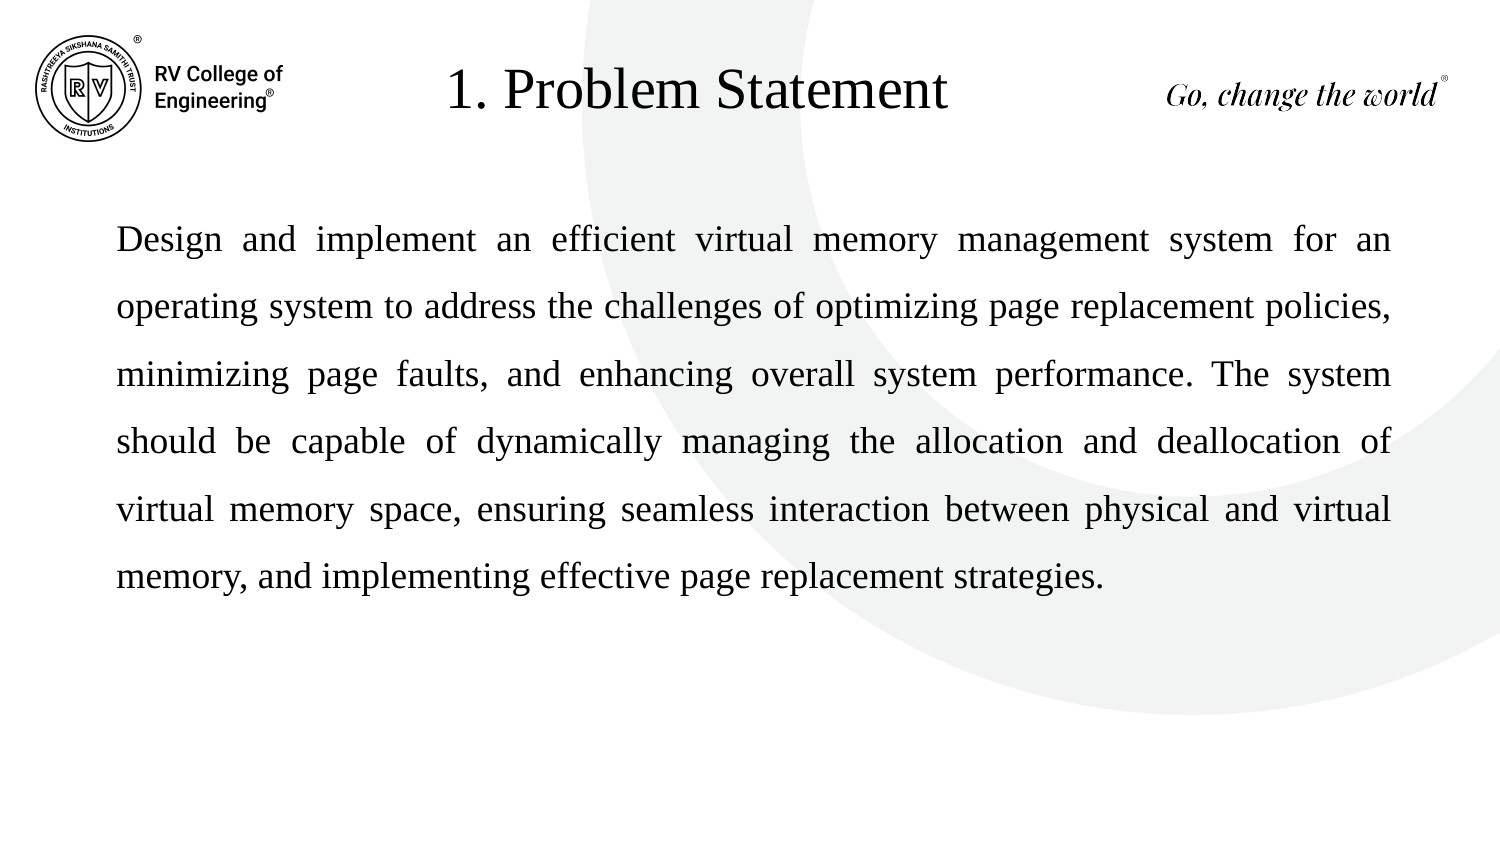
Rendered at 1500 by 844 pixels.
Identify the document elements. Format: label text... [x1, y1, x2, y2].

text_box Design and implement an efficient virtual memory management system for an operating system to address the challenges of optimizing page replacement policies, minimizing page faults, and enhancing overall system performance. The system should be capable of dynamically managing the allocation and deallocation of virtual memory space, ensuring seamless interaction between physical and virtual memory, and implementing effective page replacement strategies. [101, 183, 1409, 604]
picture [0, 0, 1500, 844]
text_box 1. Problem Statement [322, 42, 1072, 128]
